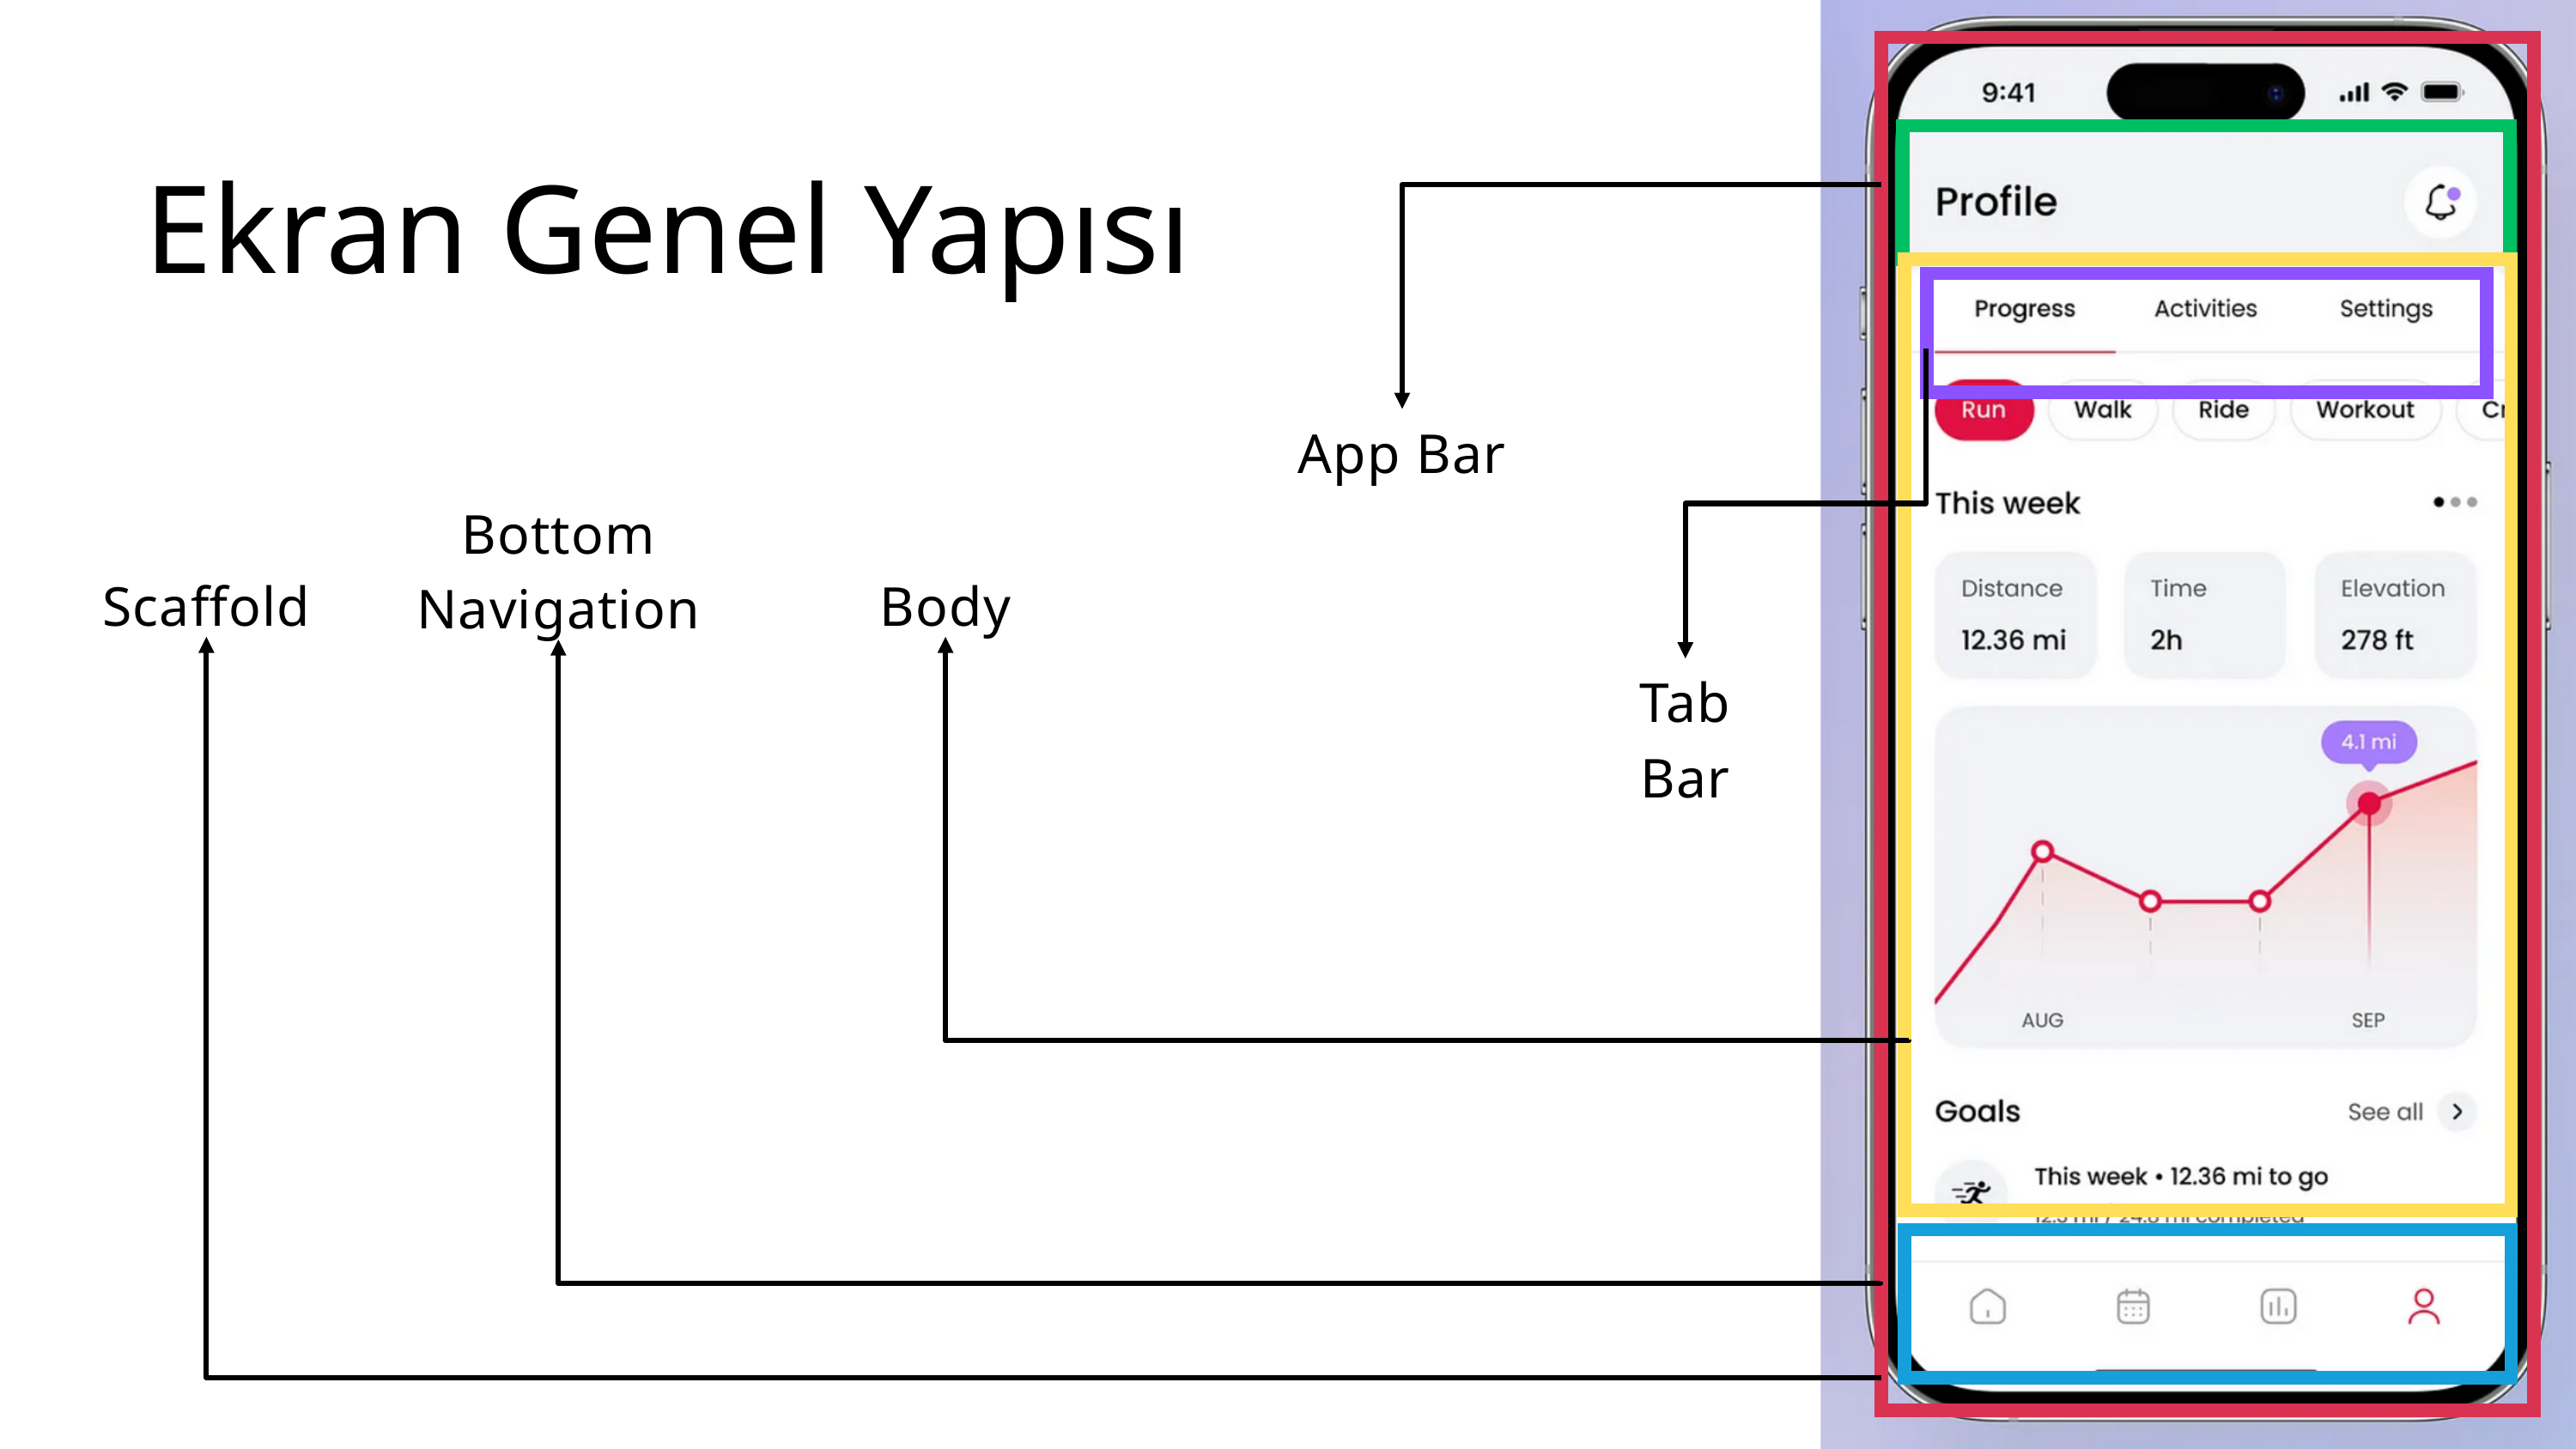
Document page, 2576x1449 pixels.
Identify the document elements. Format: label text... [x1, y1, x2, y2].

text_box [1902, 125, 2511, 259]
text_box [1650, 383, 1961, 624]
text_box App Bar [1296, 409, 1508, 484]
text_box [206, 632, 1882, 1379]
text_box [1401, 184, 1882, 409]
text_box [1820, 0, 2576, 1449]
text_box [1880, 37, 2535, 1411]
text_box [1882, 632, 1910, 1040]
text_box Body [877, 561, 1014, 631]
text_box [1904, 1229, 2512, 1379]
text_box Bottom Navigation [409, 489, 708, 632]
text_box Ekran Genel Yapısı [144, 127, 1289, 298]
text_box Scaffold [90, 561, 322, 637]
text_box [1904, 258, 2512, 1211]
